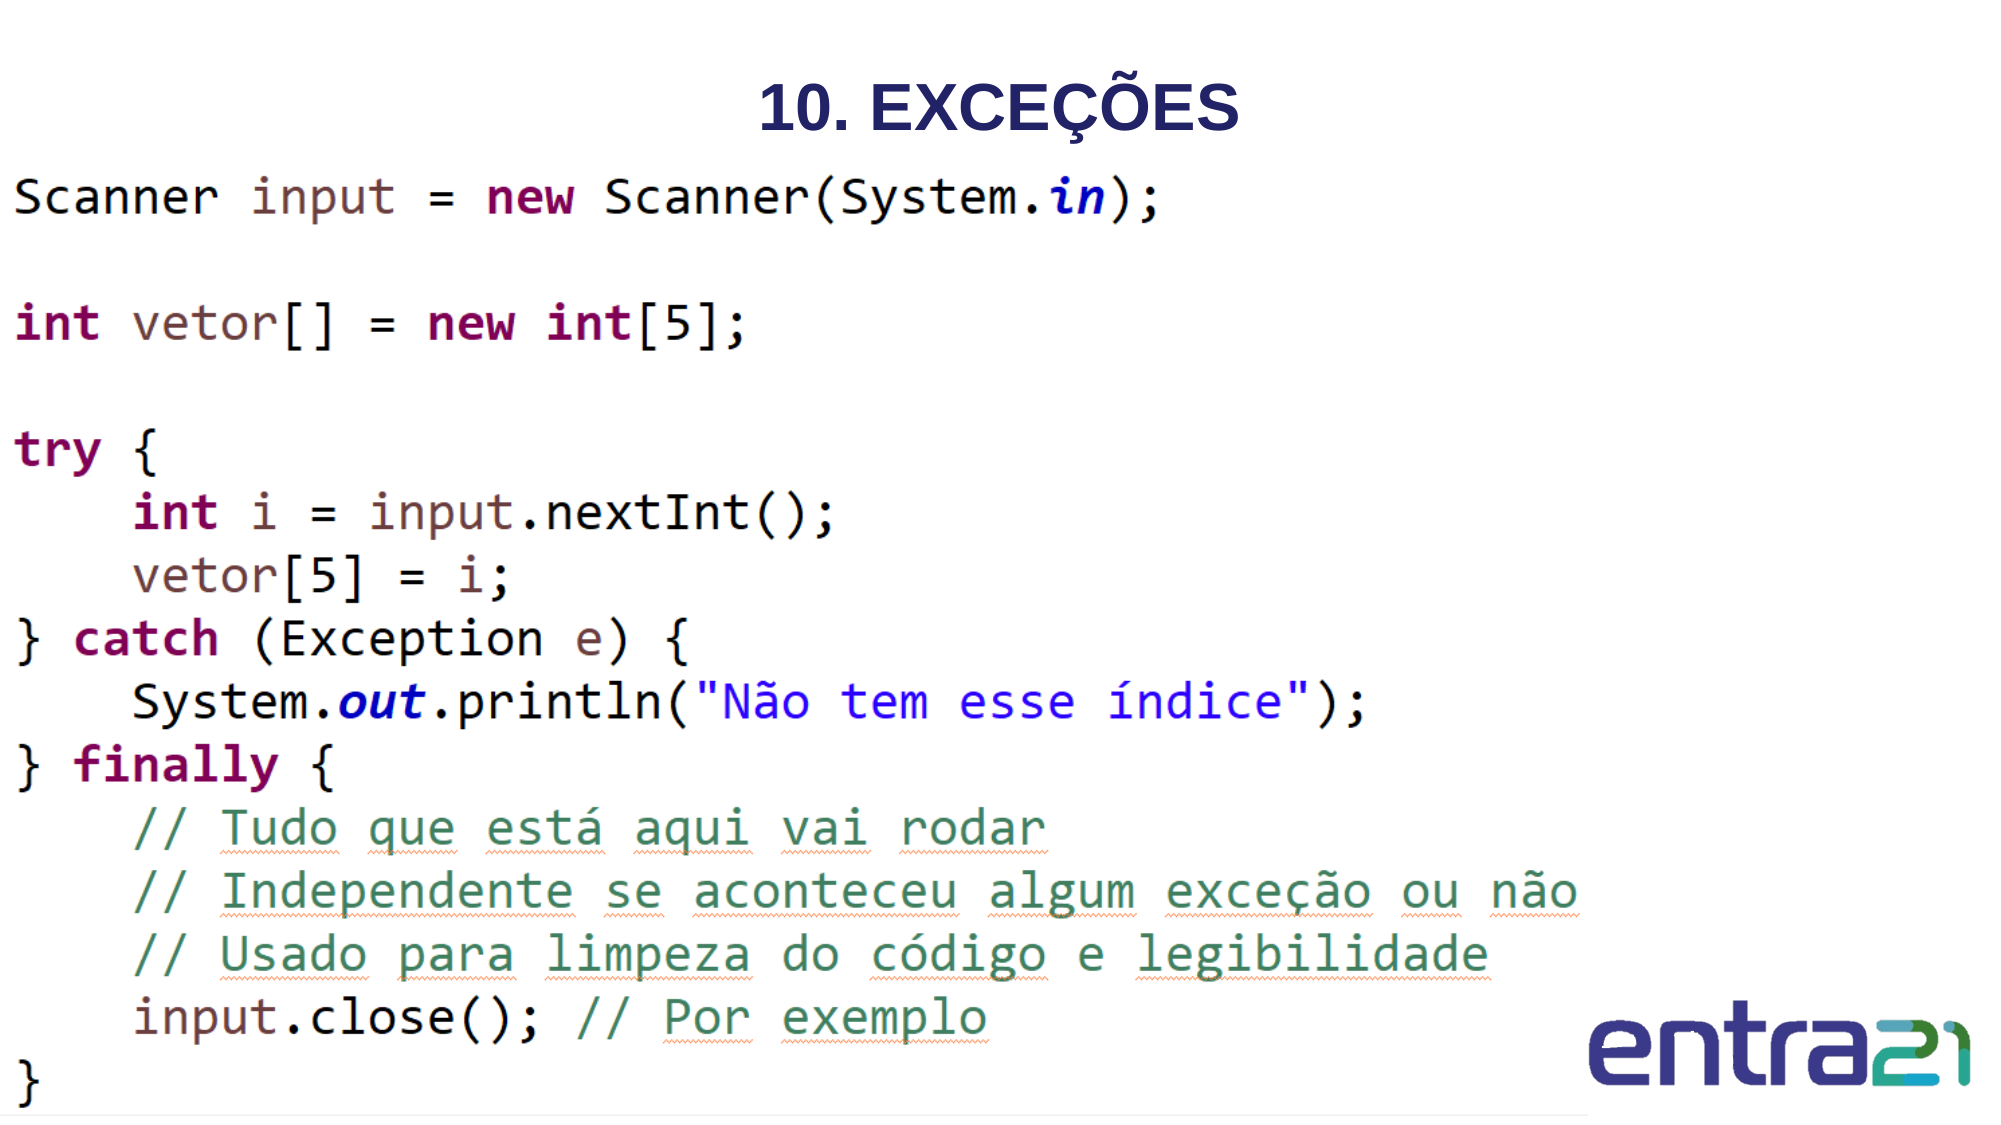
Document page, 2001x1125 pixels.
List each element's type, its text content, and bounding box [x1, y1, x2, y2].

text_box 10. Exceções [249, 11, 1750, 196]
picture [0, 144, 1979, 1125]
